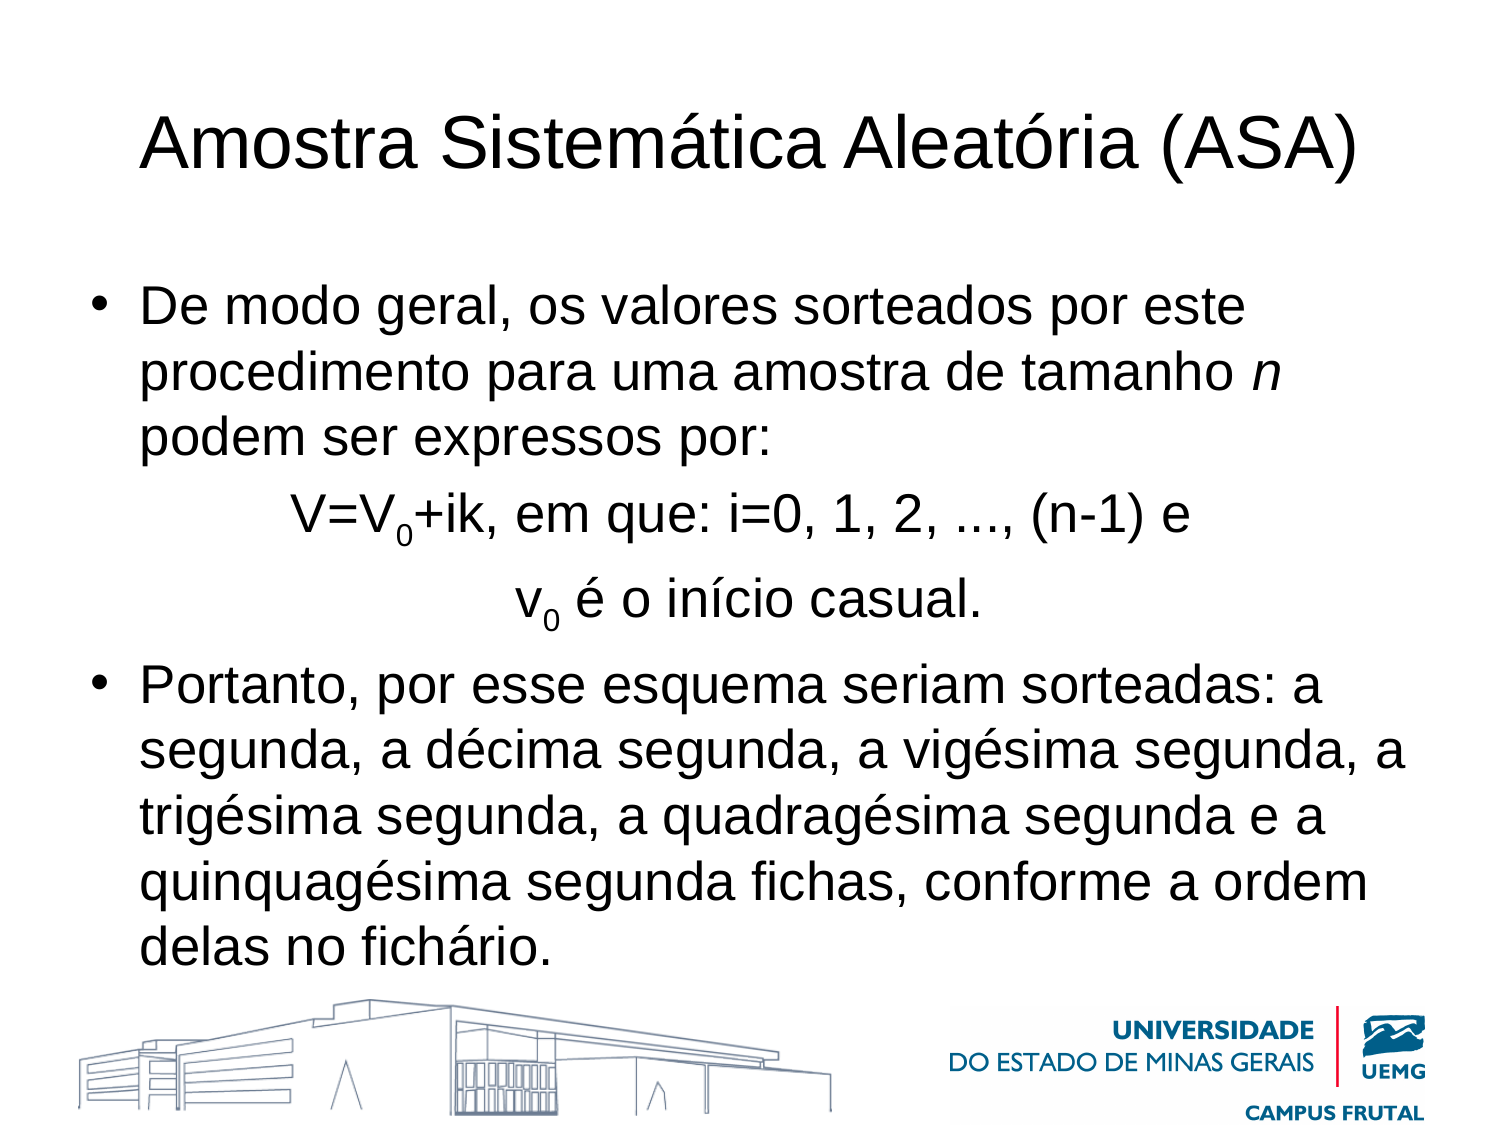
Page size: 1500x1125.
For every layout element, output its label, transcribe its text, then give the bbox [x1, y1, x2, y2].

title Amostra Sistemática Aleatória (ASA) [75, 45, 1425, 233]
picture [953, 1056, 963, 1068]
picture [1371, 1020, 1416, 1030]
picture [78, 999, 832, 1116]
list De modo geral, os valores sorteados por este procedimento para uma amostra de tamanho n podem ser expressos por: V=V0+ik, em que: i=0, 1, 2, ..., (n-1) e v0 é o início casual. Portanto, por esse esquema seriam sorteadas: a segunda, a décima segunda, a vigésima segunda, a trigésima segunda, a quadragésima segunda e a quinquagésima segunda fichas, conforme a ordem delas no fichário. [75, 262, 1425, 988]
picture [1415, 1067, 1425, 1075]
picture [950, 1006, 1425, 1125]
picture [1391, 1028, 1410, 1038]
